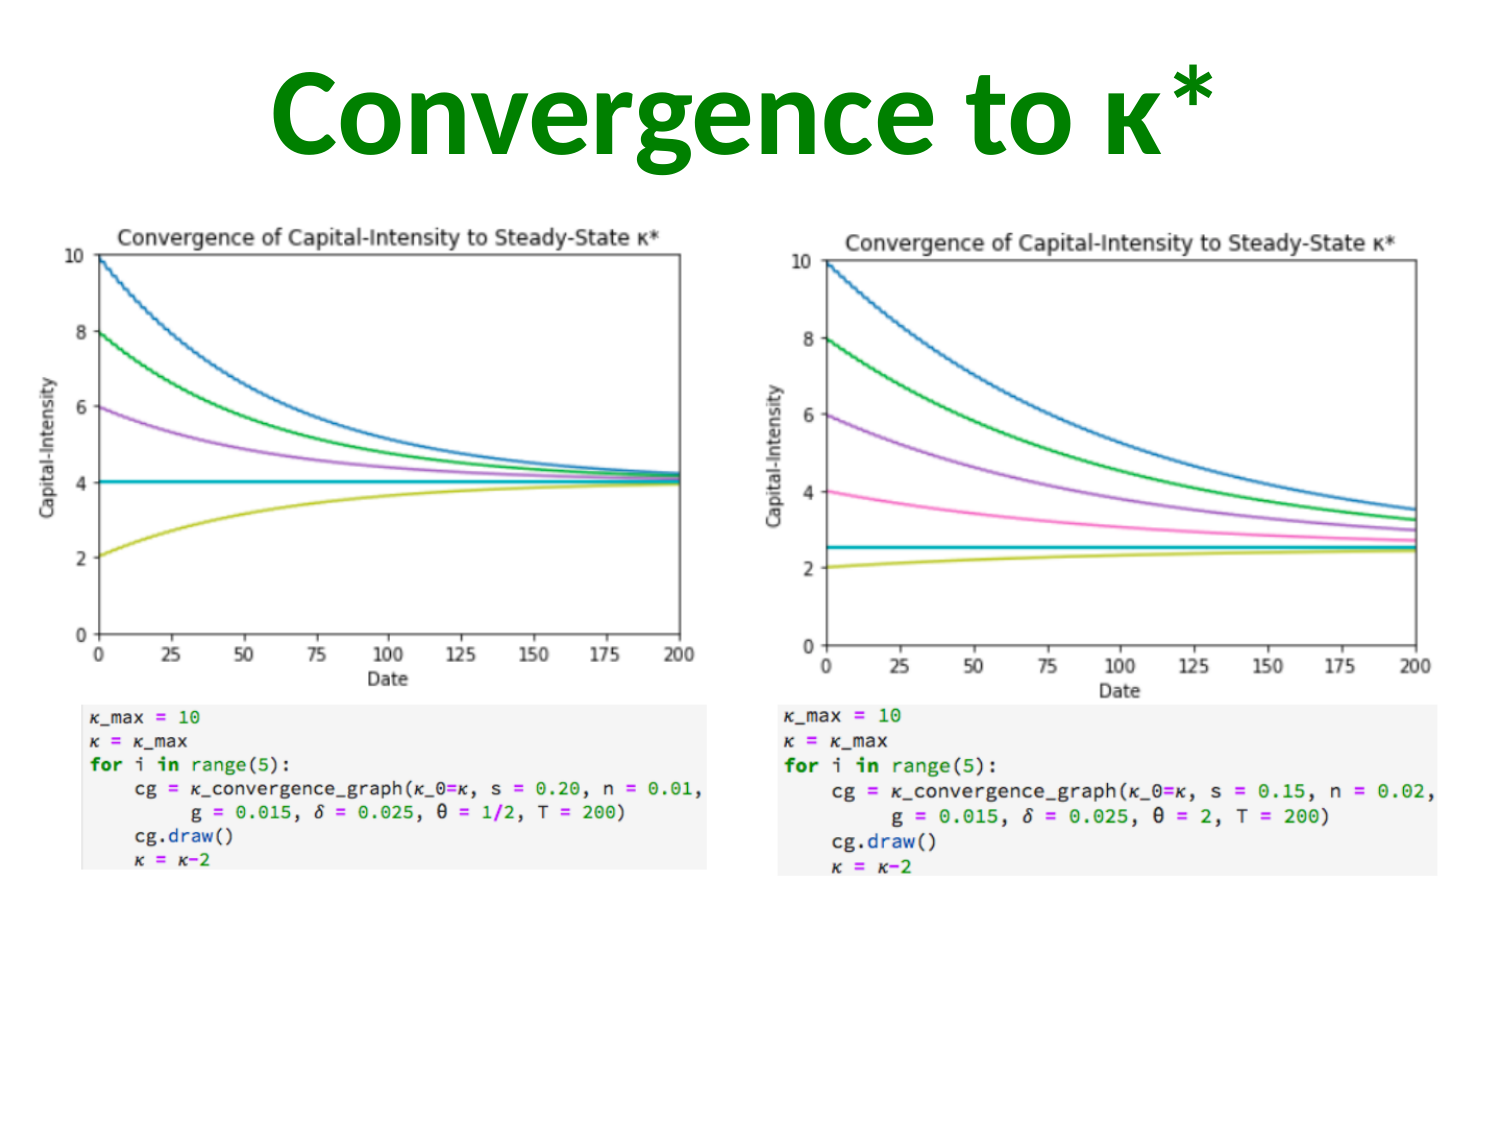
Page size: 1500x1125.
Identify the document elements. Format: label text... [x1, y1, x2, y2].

title Convergence to κ* [44, 0, 1453, 208]
picture [22, 208, 1453, 905]
